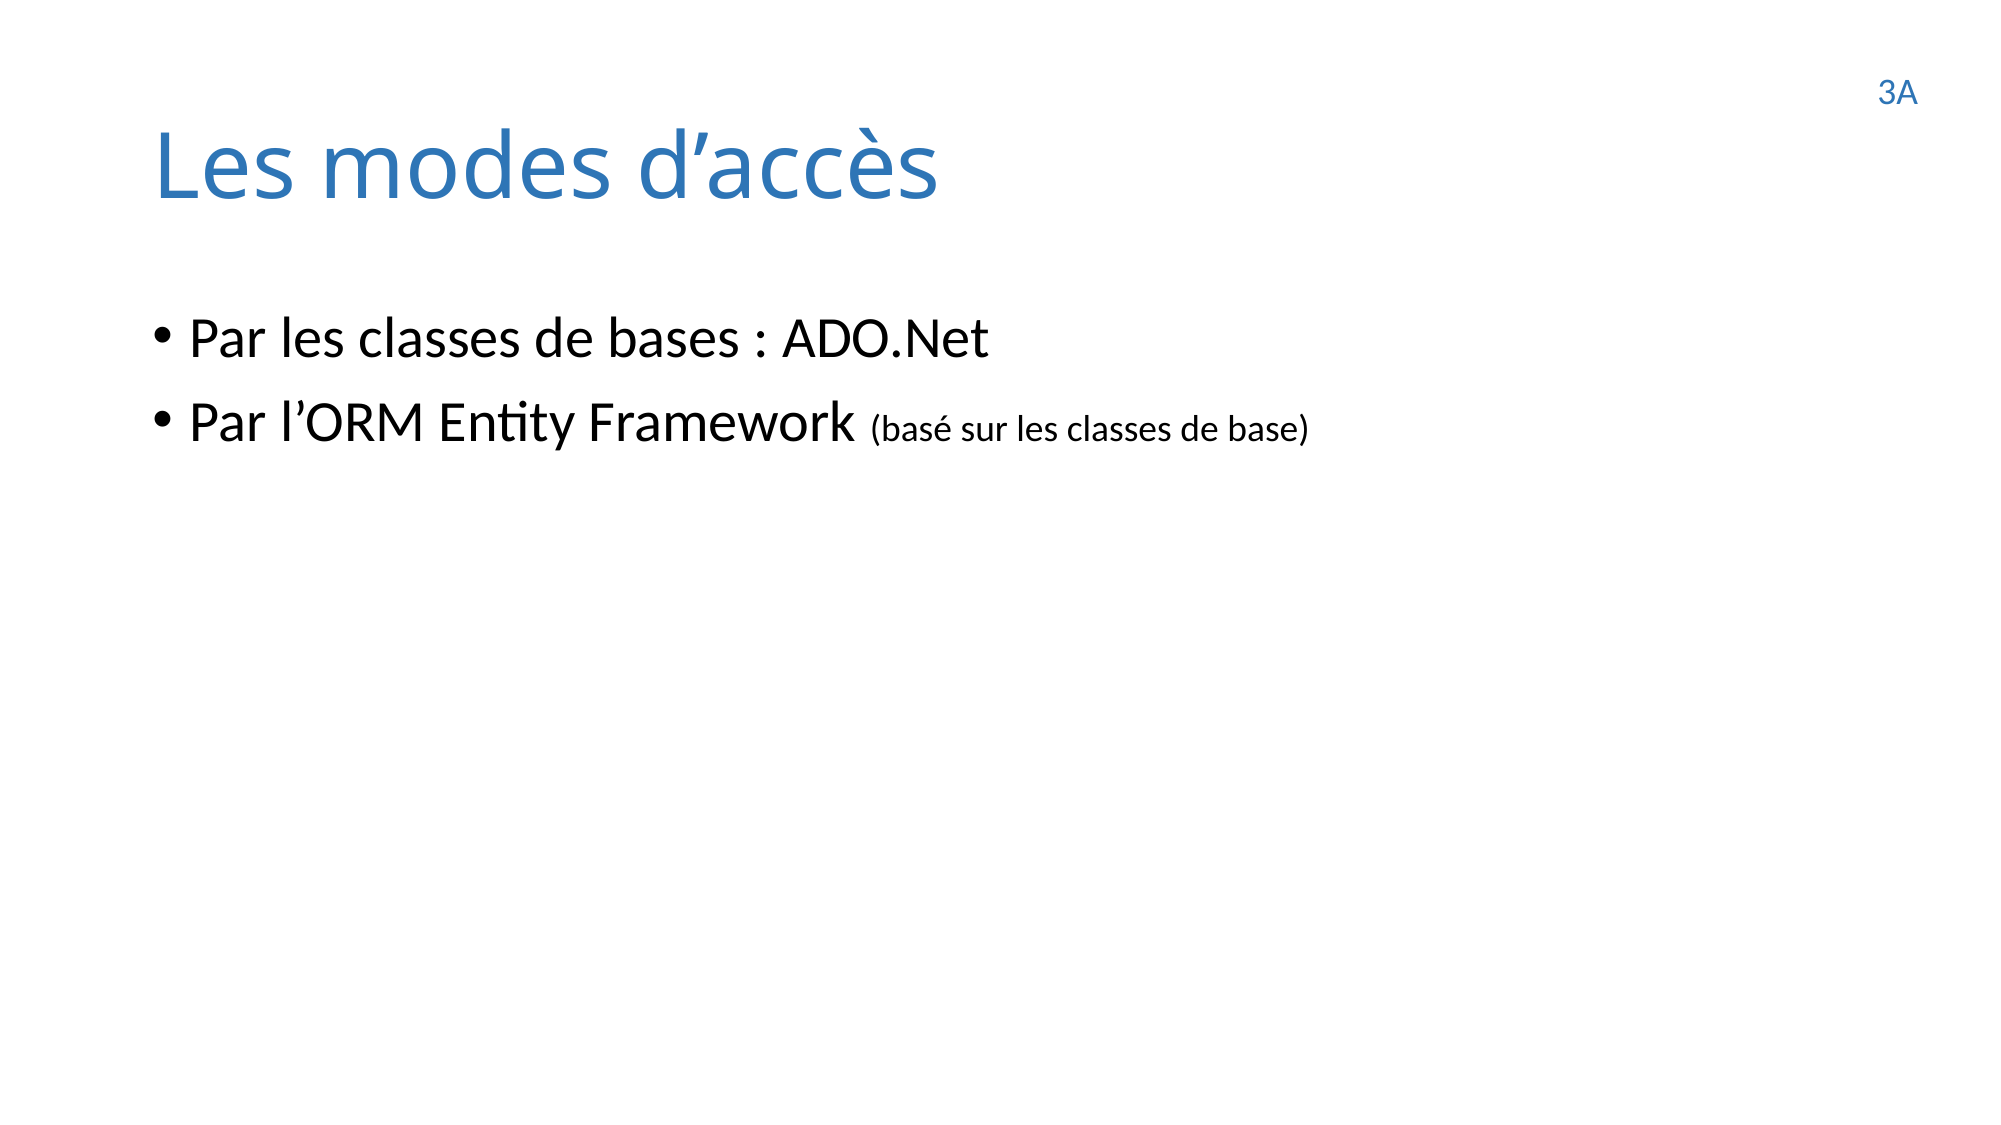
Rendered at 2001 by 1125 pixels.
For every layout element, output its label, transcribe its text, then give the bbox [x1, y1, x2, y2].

list Par les classes de bases : ADO.Net Par l’ORM Entity Framework (basé sur les classes de base) [137, 299, 1863, 1014]
text_box 3A [1862, 59, 1934, 120]
title Les modes d’accès [137, 59, 1863, 278]
